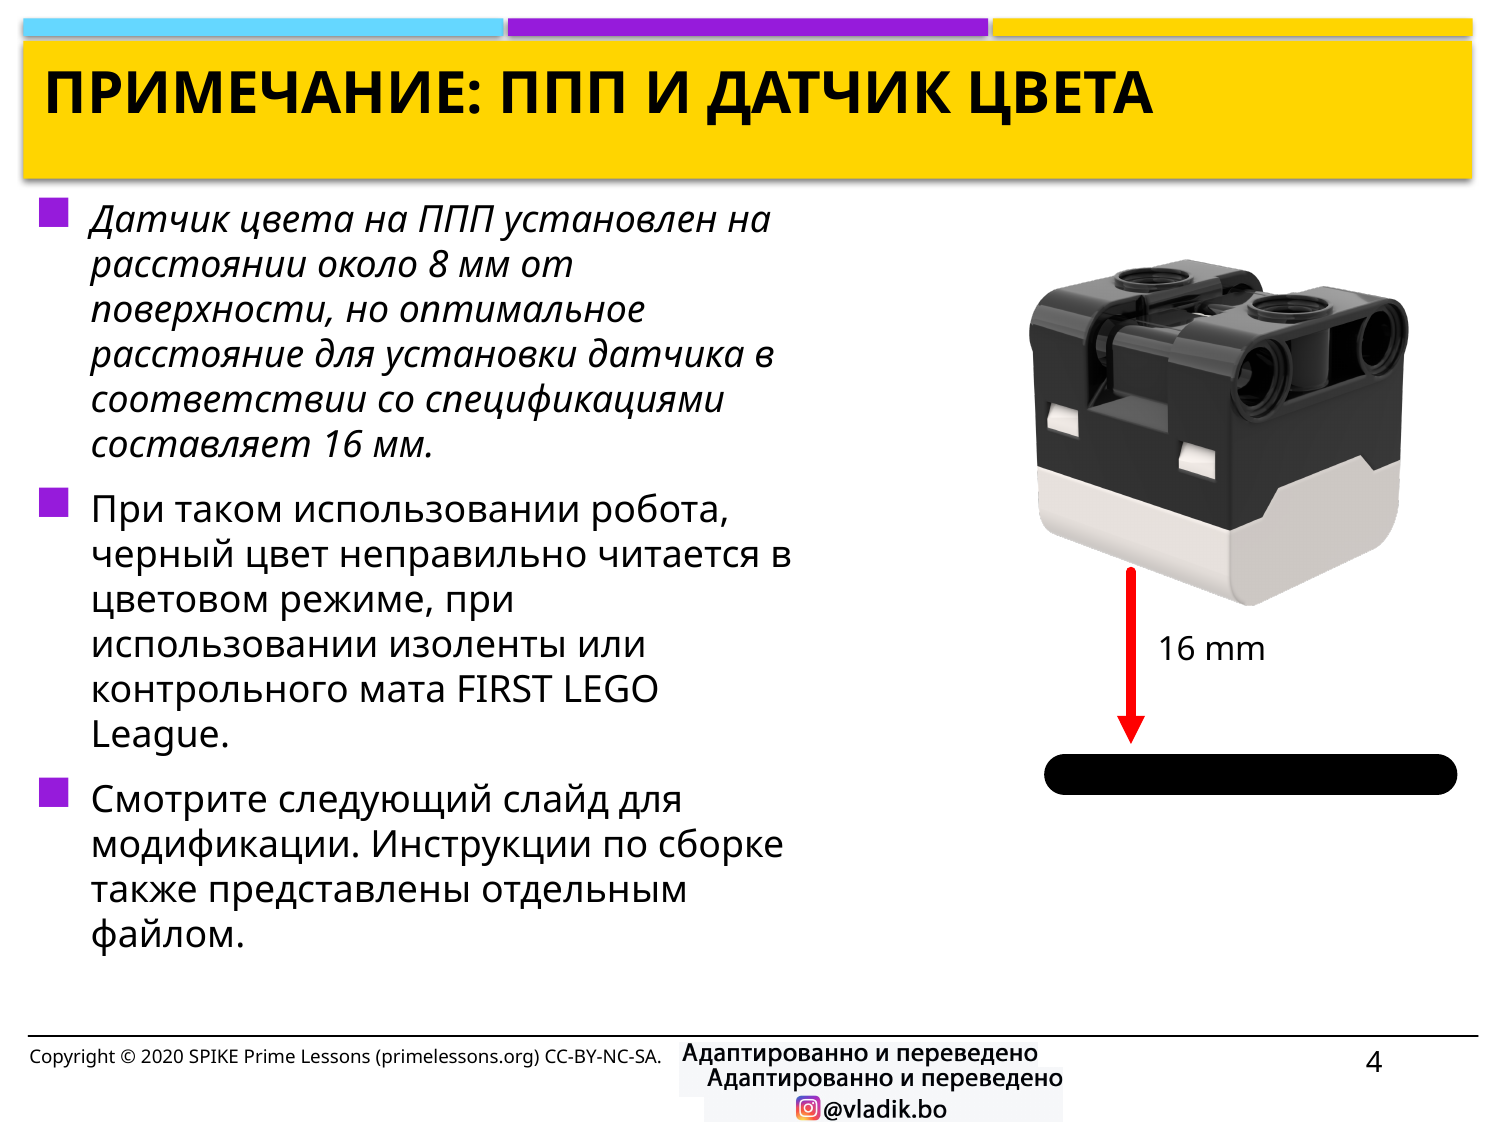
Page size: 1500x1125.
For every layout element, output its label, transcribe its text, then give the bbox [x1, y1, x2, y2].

slide_number 4 [1351, 1036, 1478, 1097]
footer Copyright © 2020 SPIKE Prime Lessons (primelessons.org) CC-BY-NC-SA. [14, 1036, 1095, 1097]
text_box 16 mm [1142, 645, 1487, 675]
picture [947, 219, 1500, 635]
list Датчик цвета на ППП установлен на расстоянии около 8 мм от поверхности, но оптимальное расстояние для установки датчика в соответствии со спецификациями составляет 16 мм. При таком использовании робота, черный цвет неправильно читается в цветовом режиме, при использовании изоленты или контрольного мата FIRST LEGO League. Смотрите следующий слайд для модификации. Инструкции по сборке также представлены отдельным файлом. [25, 187, 814, 1021]
picture [679, 1042, 1064, 1123]
title ПРИМЕЧАНИЕ: ППП и ДАТЧИК цвета [28, 48, 1464, 172]
